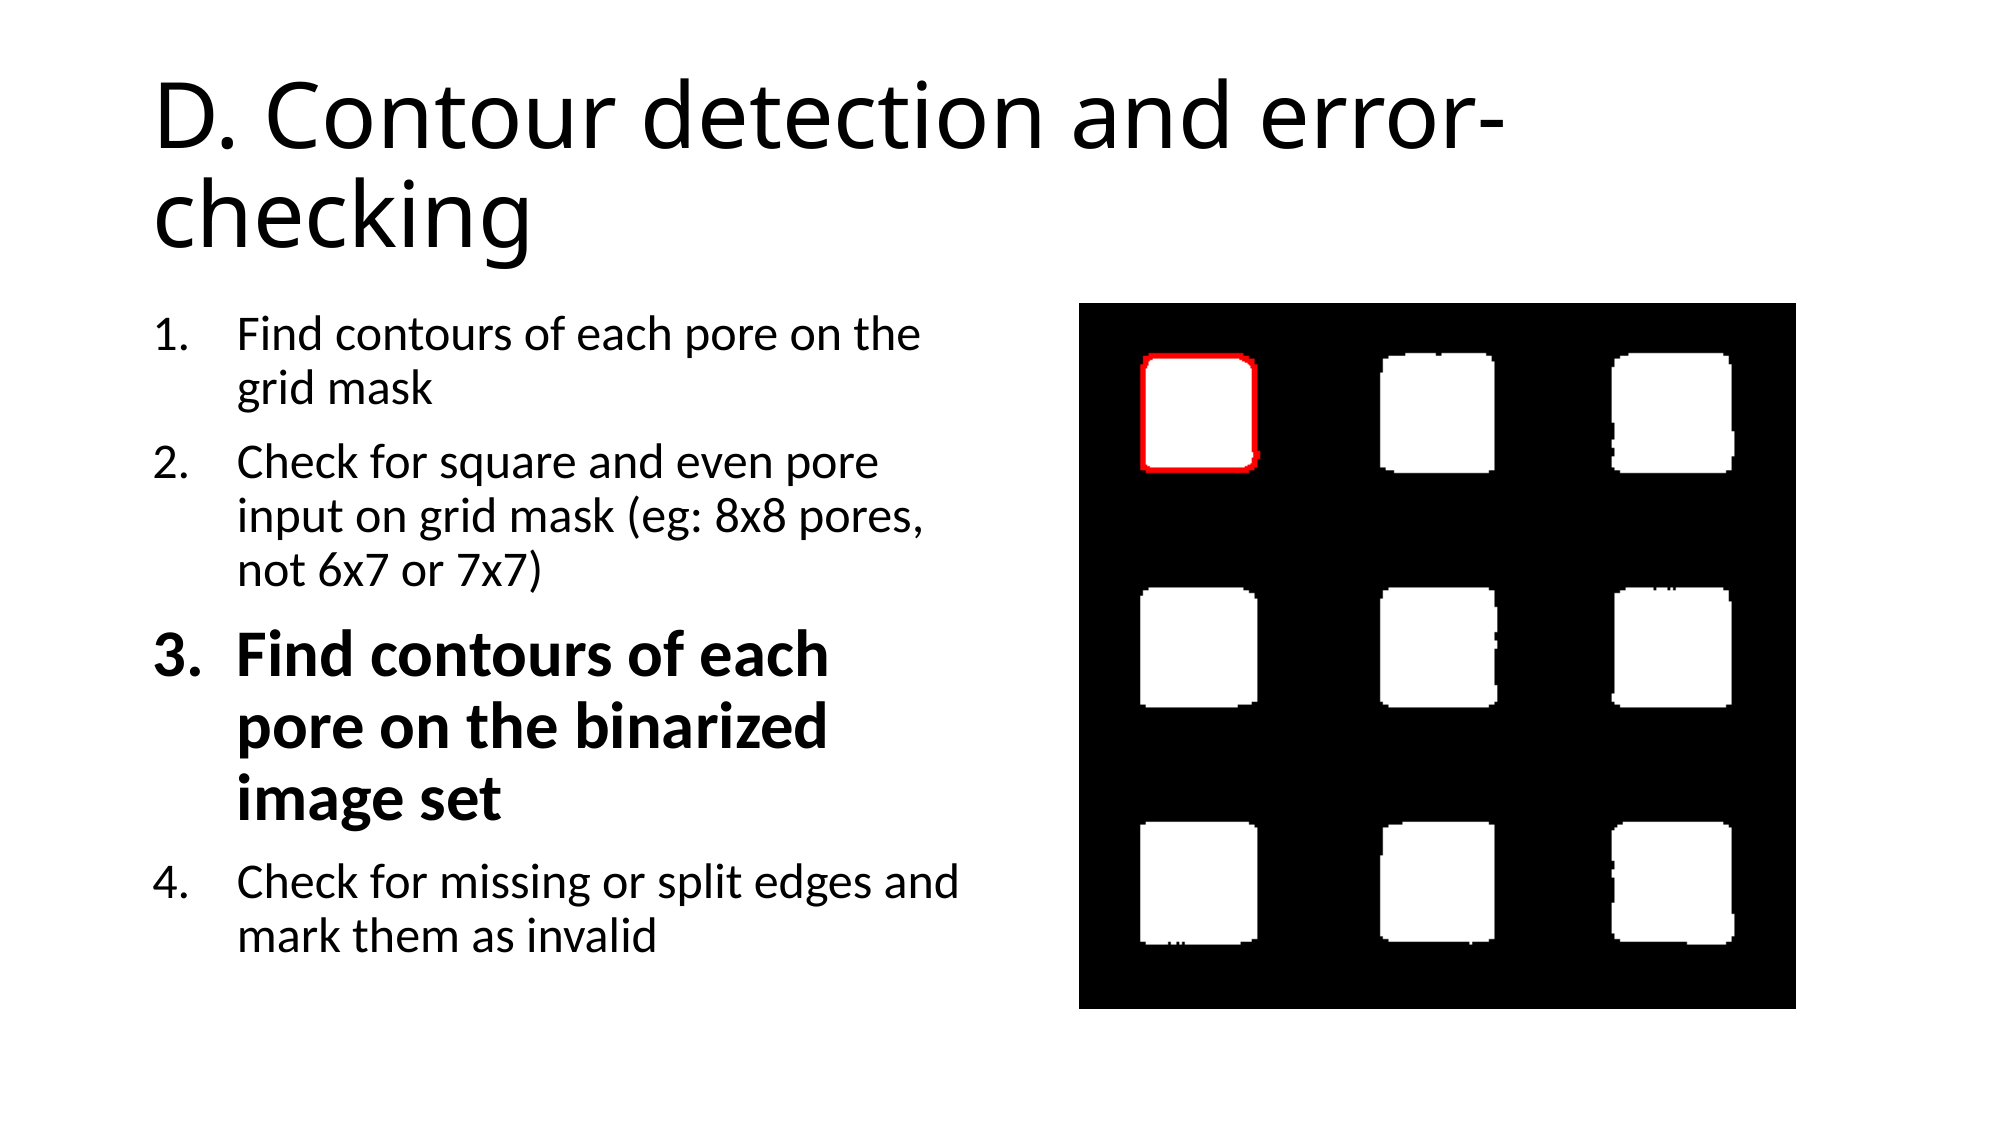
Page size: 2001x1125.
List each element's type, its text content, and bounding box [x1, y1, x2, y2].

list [1079, 303, 1796, 1009]
list Find contours of each pore on the grid mask Check for square and even pore input on grid mask (eg: 8x8 pores, not 6x7 or 7x7) Find contours of each pore on the binarized image set Check for missing or split edges and mark them as invalid [137, 299, 988, 1014]
title D. Contour detection and error-checking [137, 59, 1863, 278]
